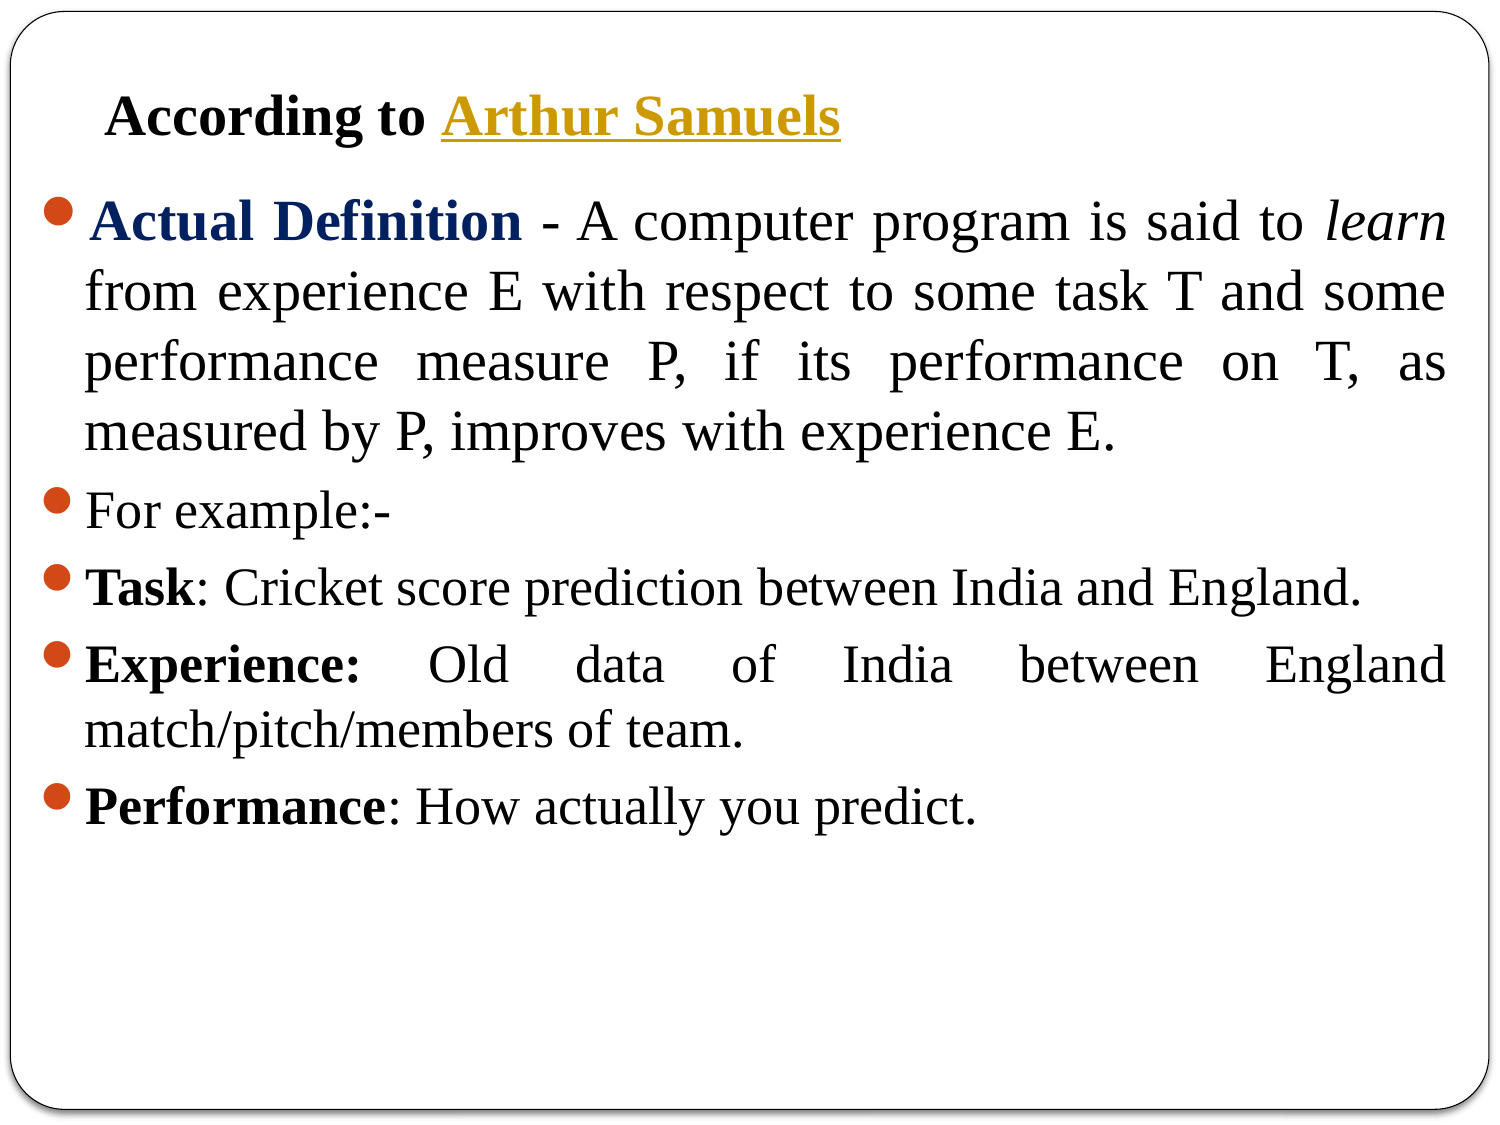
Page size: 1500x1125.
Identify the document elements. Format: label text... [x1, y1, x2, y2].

list Actual Definition - A computer program is said to learn from experience E with respect to some task T and some performance measure P, if its performance on T, as measured by P, improves with experience E. For example:- Task: Cricket score prediction between India and England. Experience: Old data of India between England match/pitch/members of team. Performance: How actually you predict. [24, 174, 1463, 876]
title According to Arthur Samuels [74, 44, 1426, 163]
